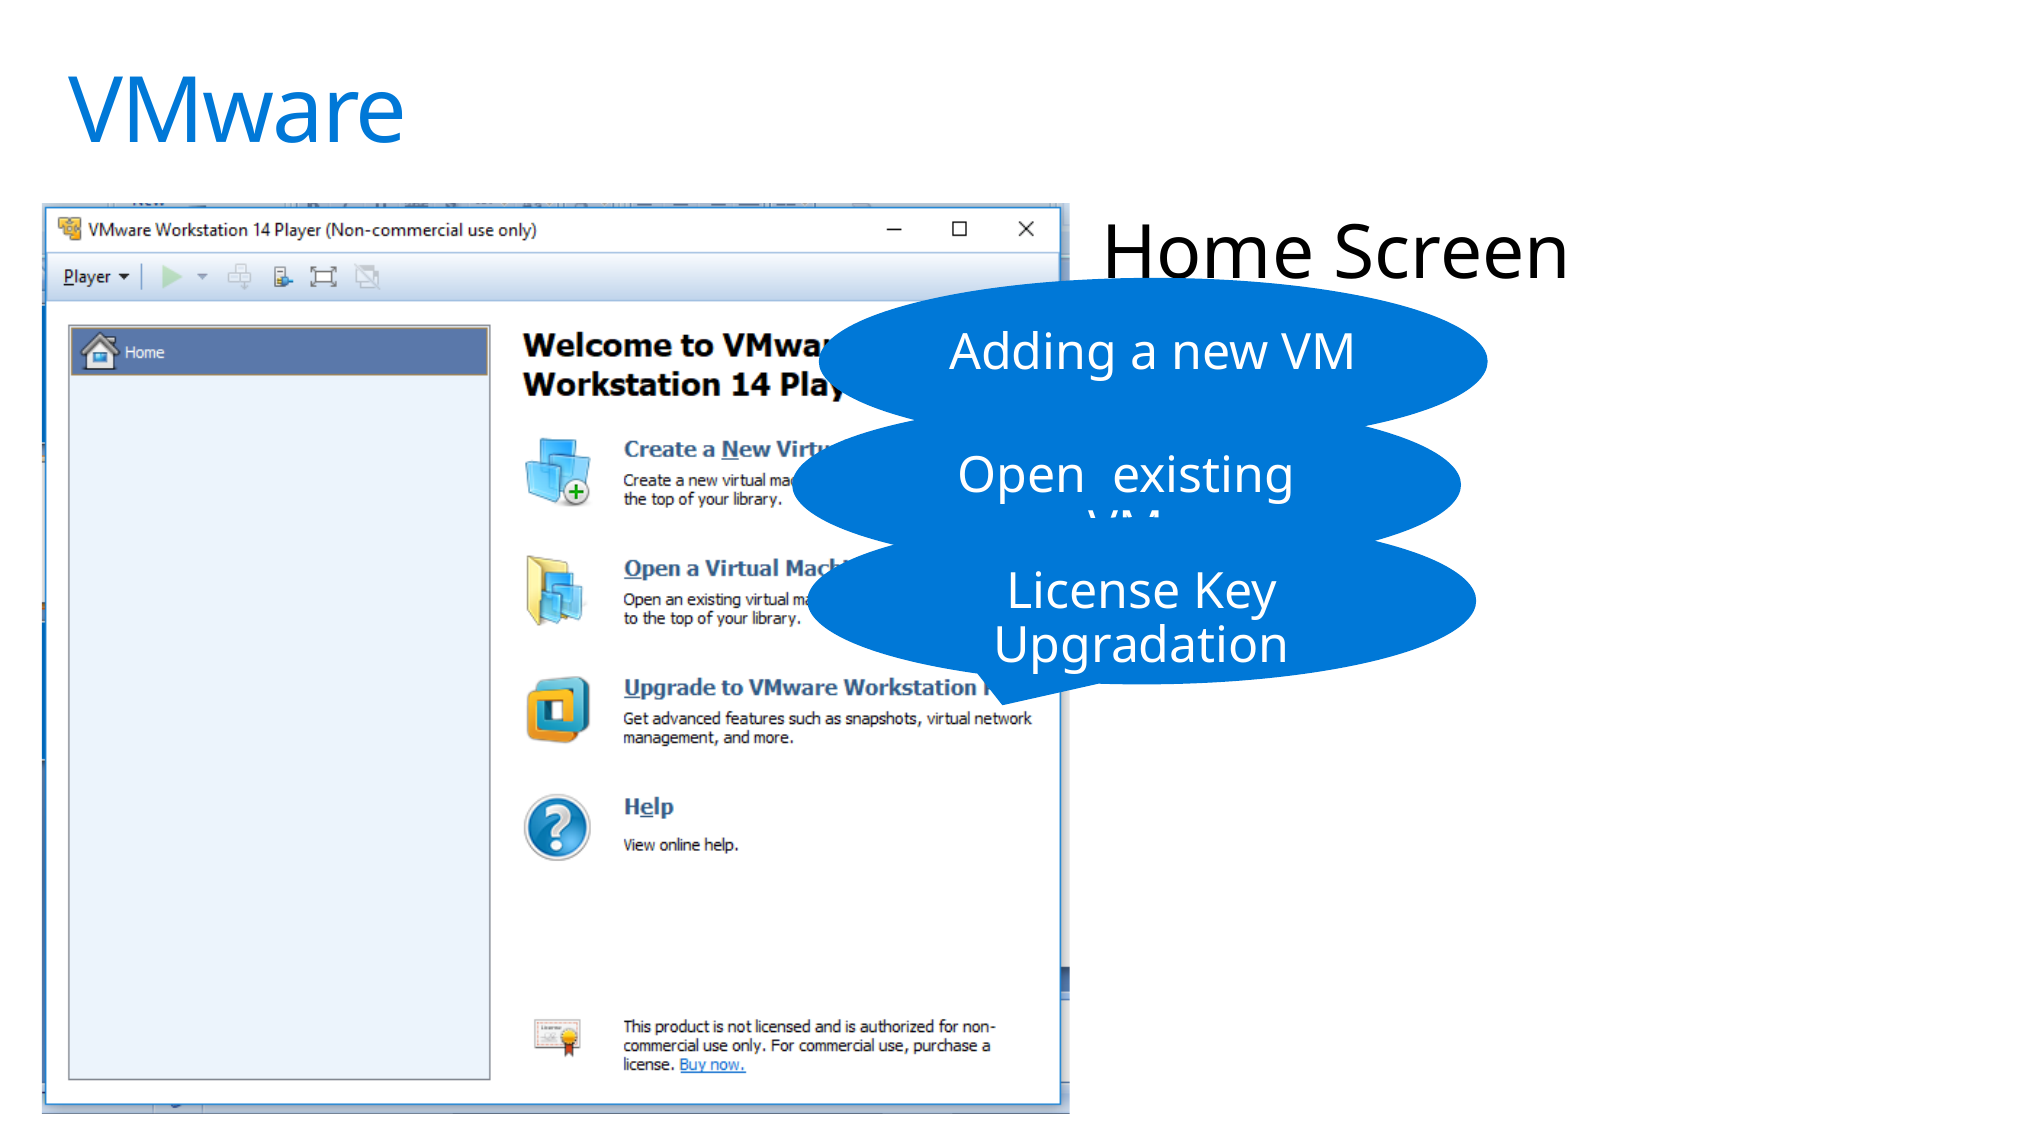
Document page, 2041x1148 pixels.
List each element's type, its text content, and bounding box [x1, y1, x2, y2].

picture [41, 202, 1070, 1114]
text_box Adding a new VM [1070, 277, 1489, 426]
text_box Open existing VM [1070, 400, 1462, 541]
title VMware [45, 48, 1996, 199]
list Home Screen [1077, 198, 1996, 311]
text_box License Key Upgradation [1070, 516, 1477, 691]
